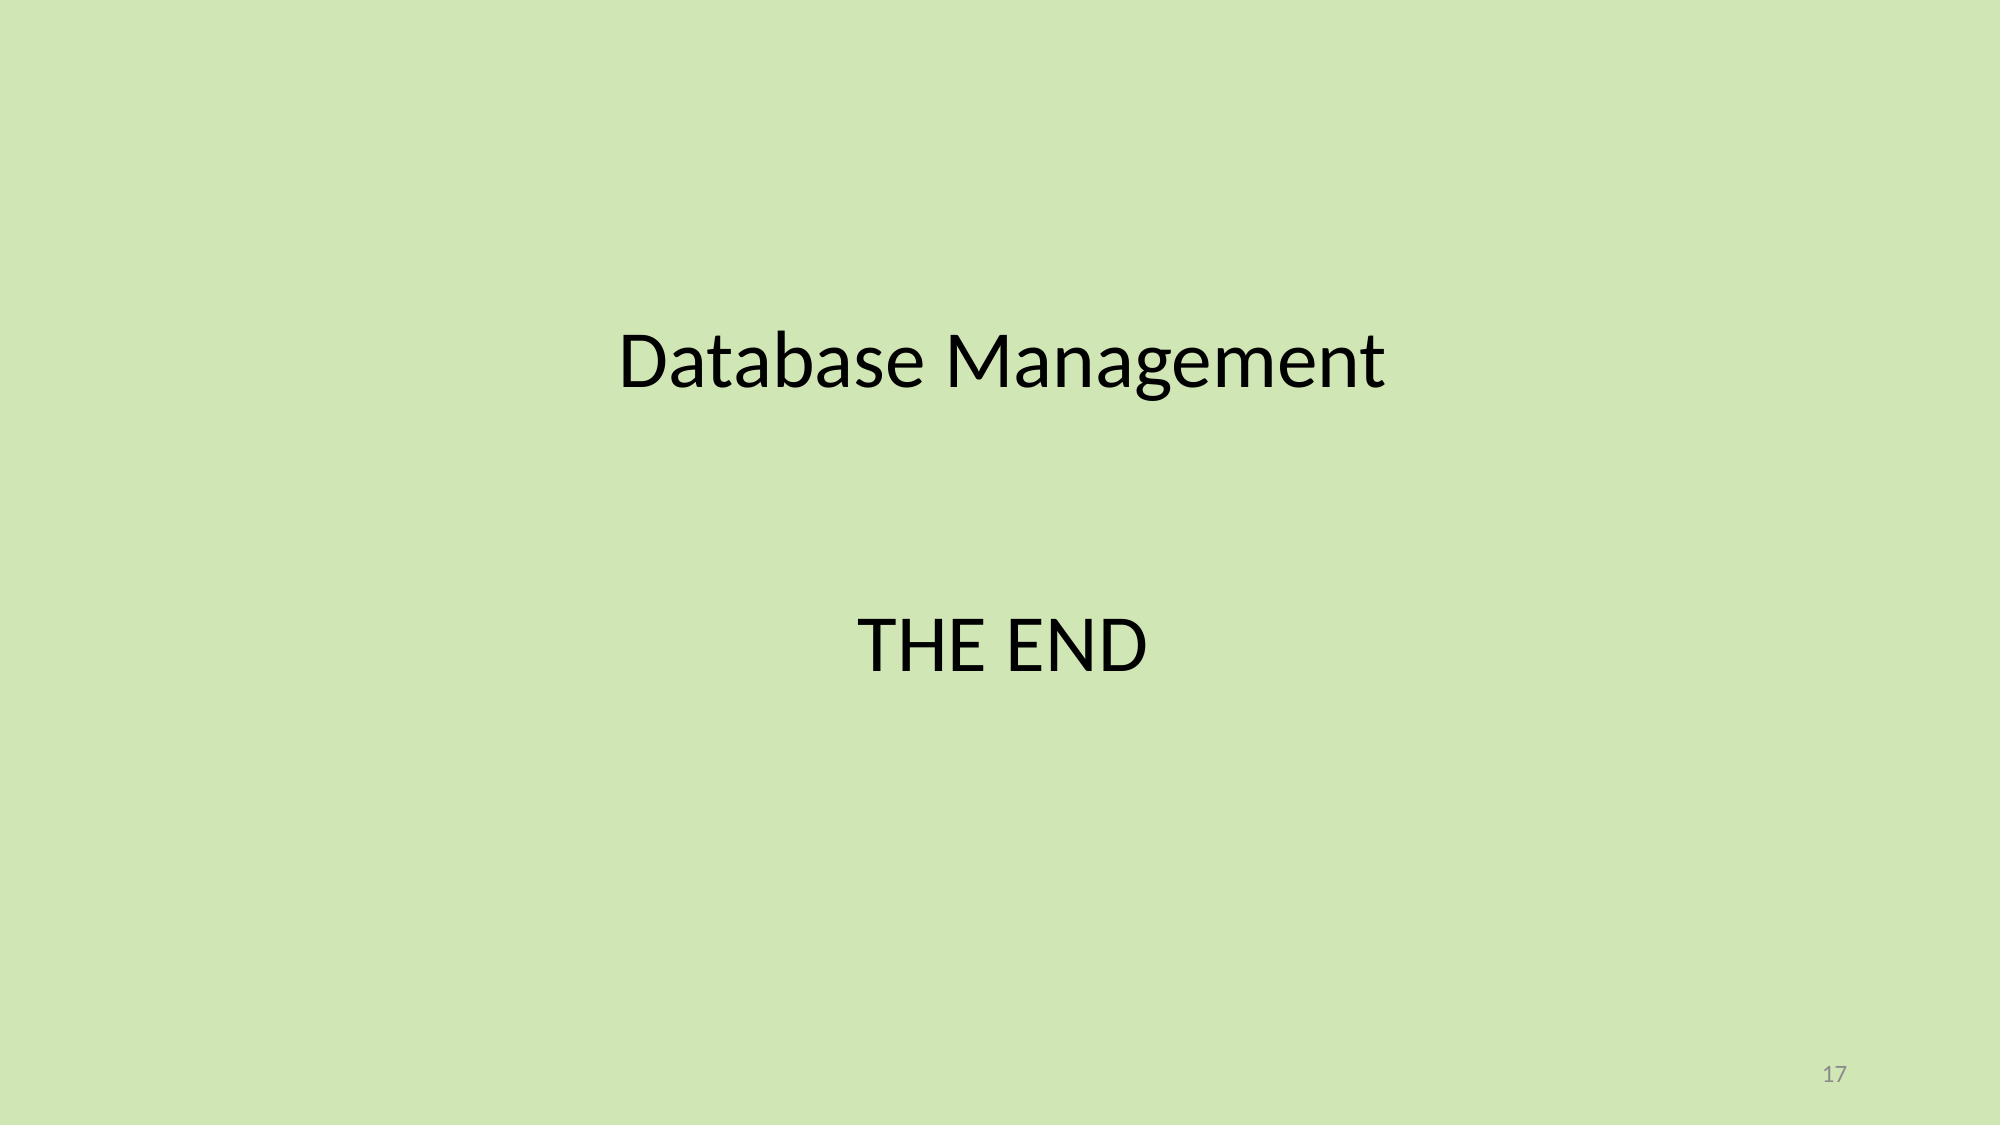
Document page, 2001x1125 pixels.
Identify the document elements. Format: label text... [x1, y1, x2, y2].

list Database Management THE END [81, 14, 1925, 1081]
slide_number 17 [1412, 1042, 1863, 1103]
